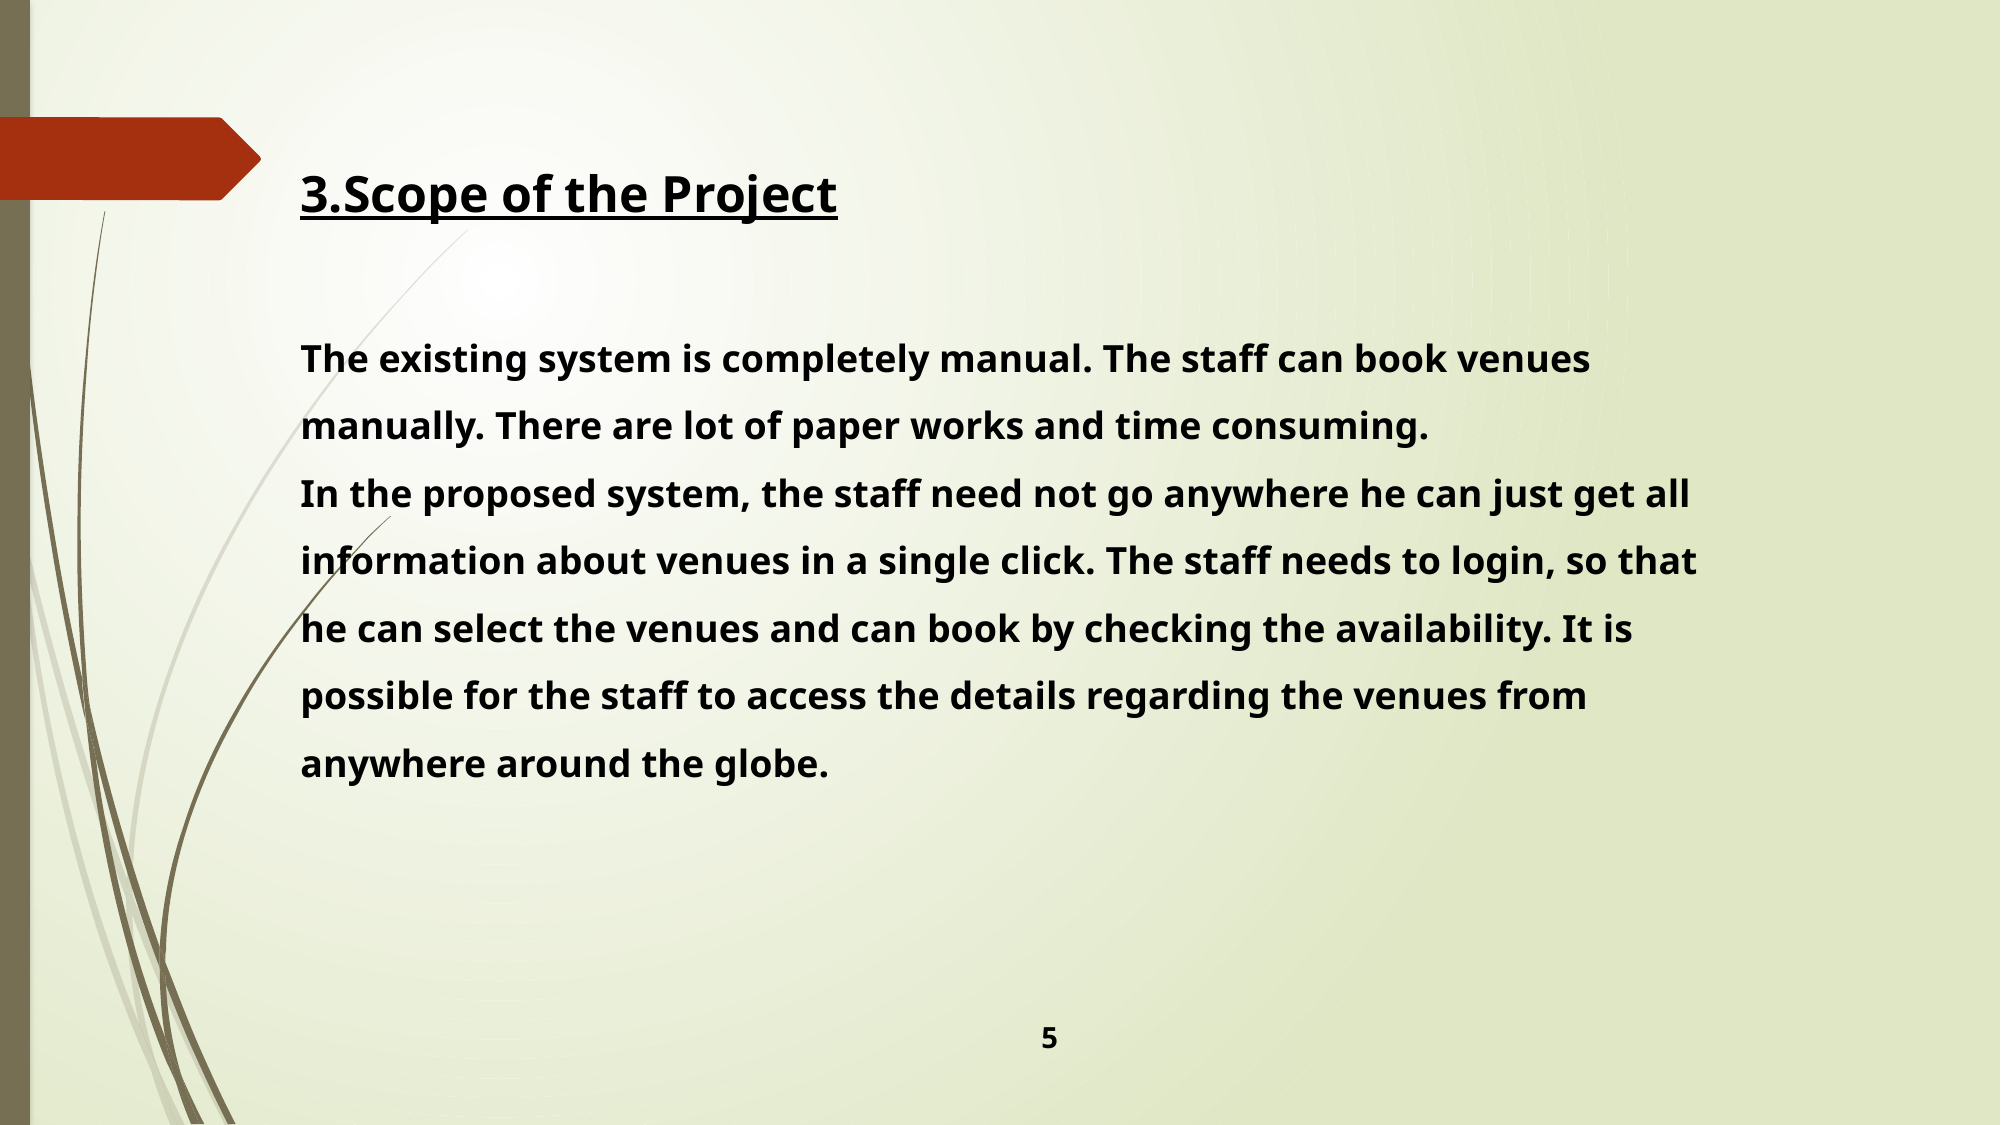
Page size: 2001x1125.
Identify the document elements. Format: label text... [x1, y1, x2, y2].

footer 5 [424, 1006, 1675, 1067]
text_box 3.Scope of the Project The existing system is completely manual. The staff can book venues manually. There are lot of paper works and time consuming. In the proposed system, the staff need not go anywhere he can just get all information about venues in a single click. The staff needs to login, so that he can select the venues and can book by checking the availability. It is possible for the staff to access the details regarding the venues from anywhere around the globe. [285, 154, 1758, 882]
